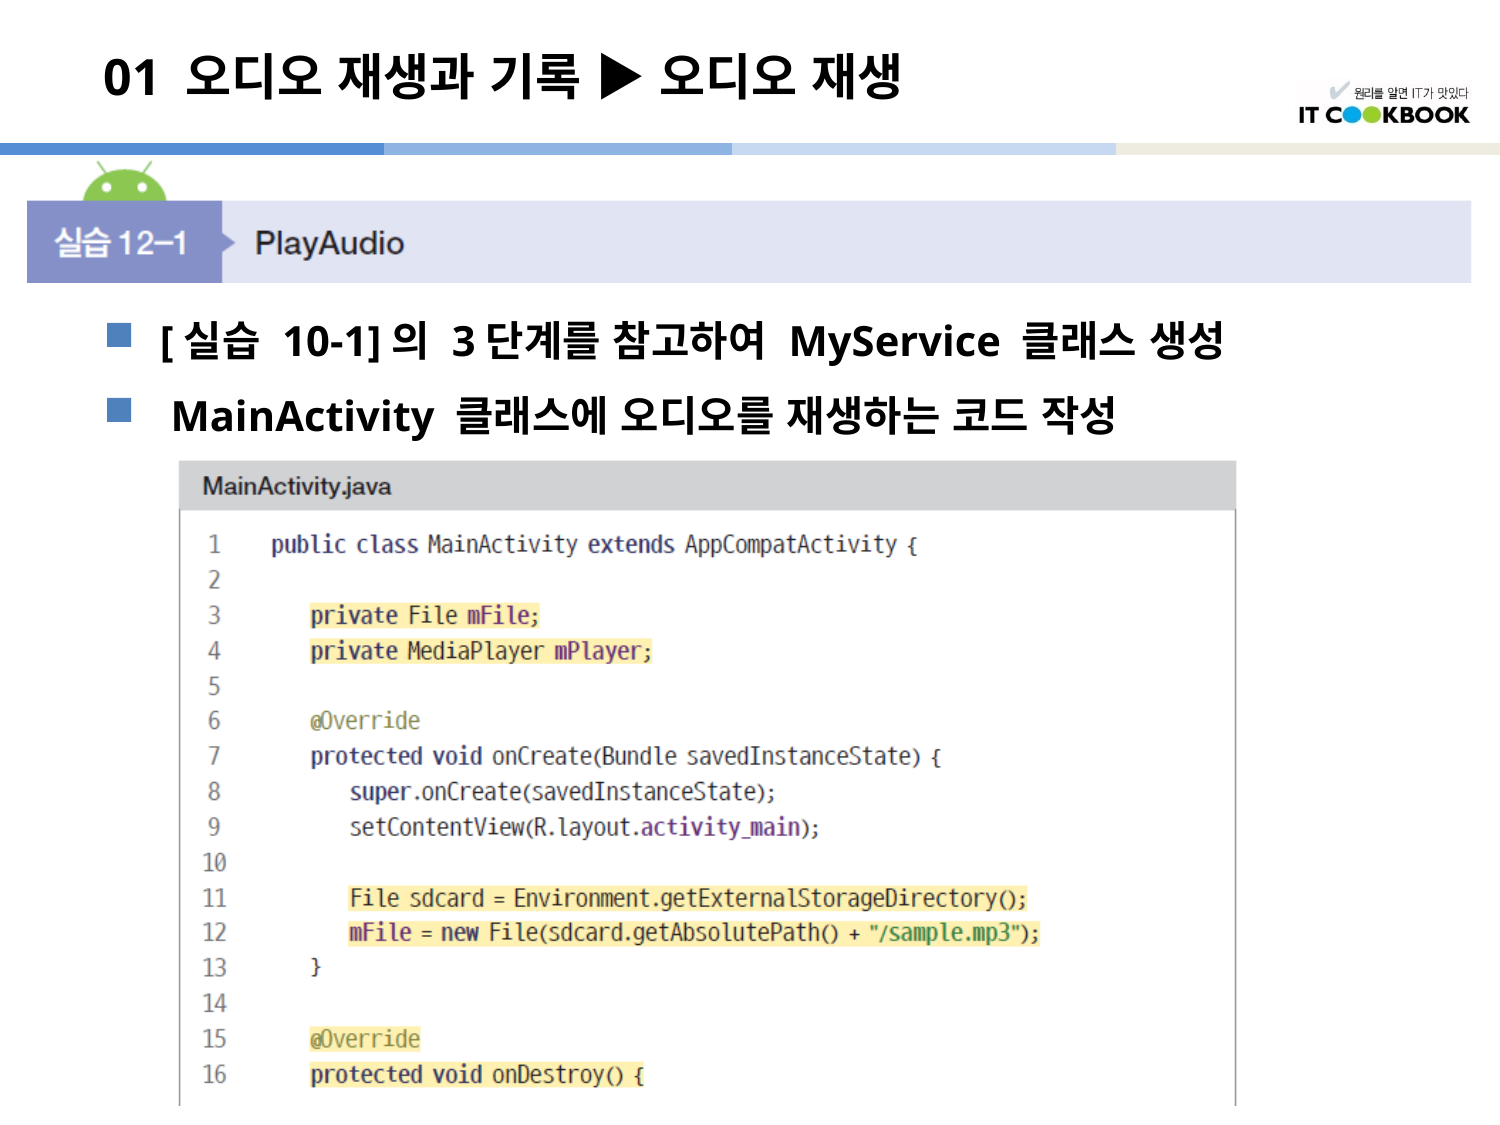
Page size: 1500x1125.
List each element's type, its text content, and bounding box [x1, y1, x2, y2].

picture [1295, 78, 1473, 125]
title 01 오디오 재생과 기록 ▶ 오디오 재생 [88, 30, 1330, 121]
picture [172, 457, 1246, 1107]
picture [27, 160, 1473, 283]
list [실습 10-1]의 3단계를 참고하여 MyService 클래스 생성 MainActivity 클래스에 오디오를 재생하는 코드 작성 [88, 292, 1436, 1083]
